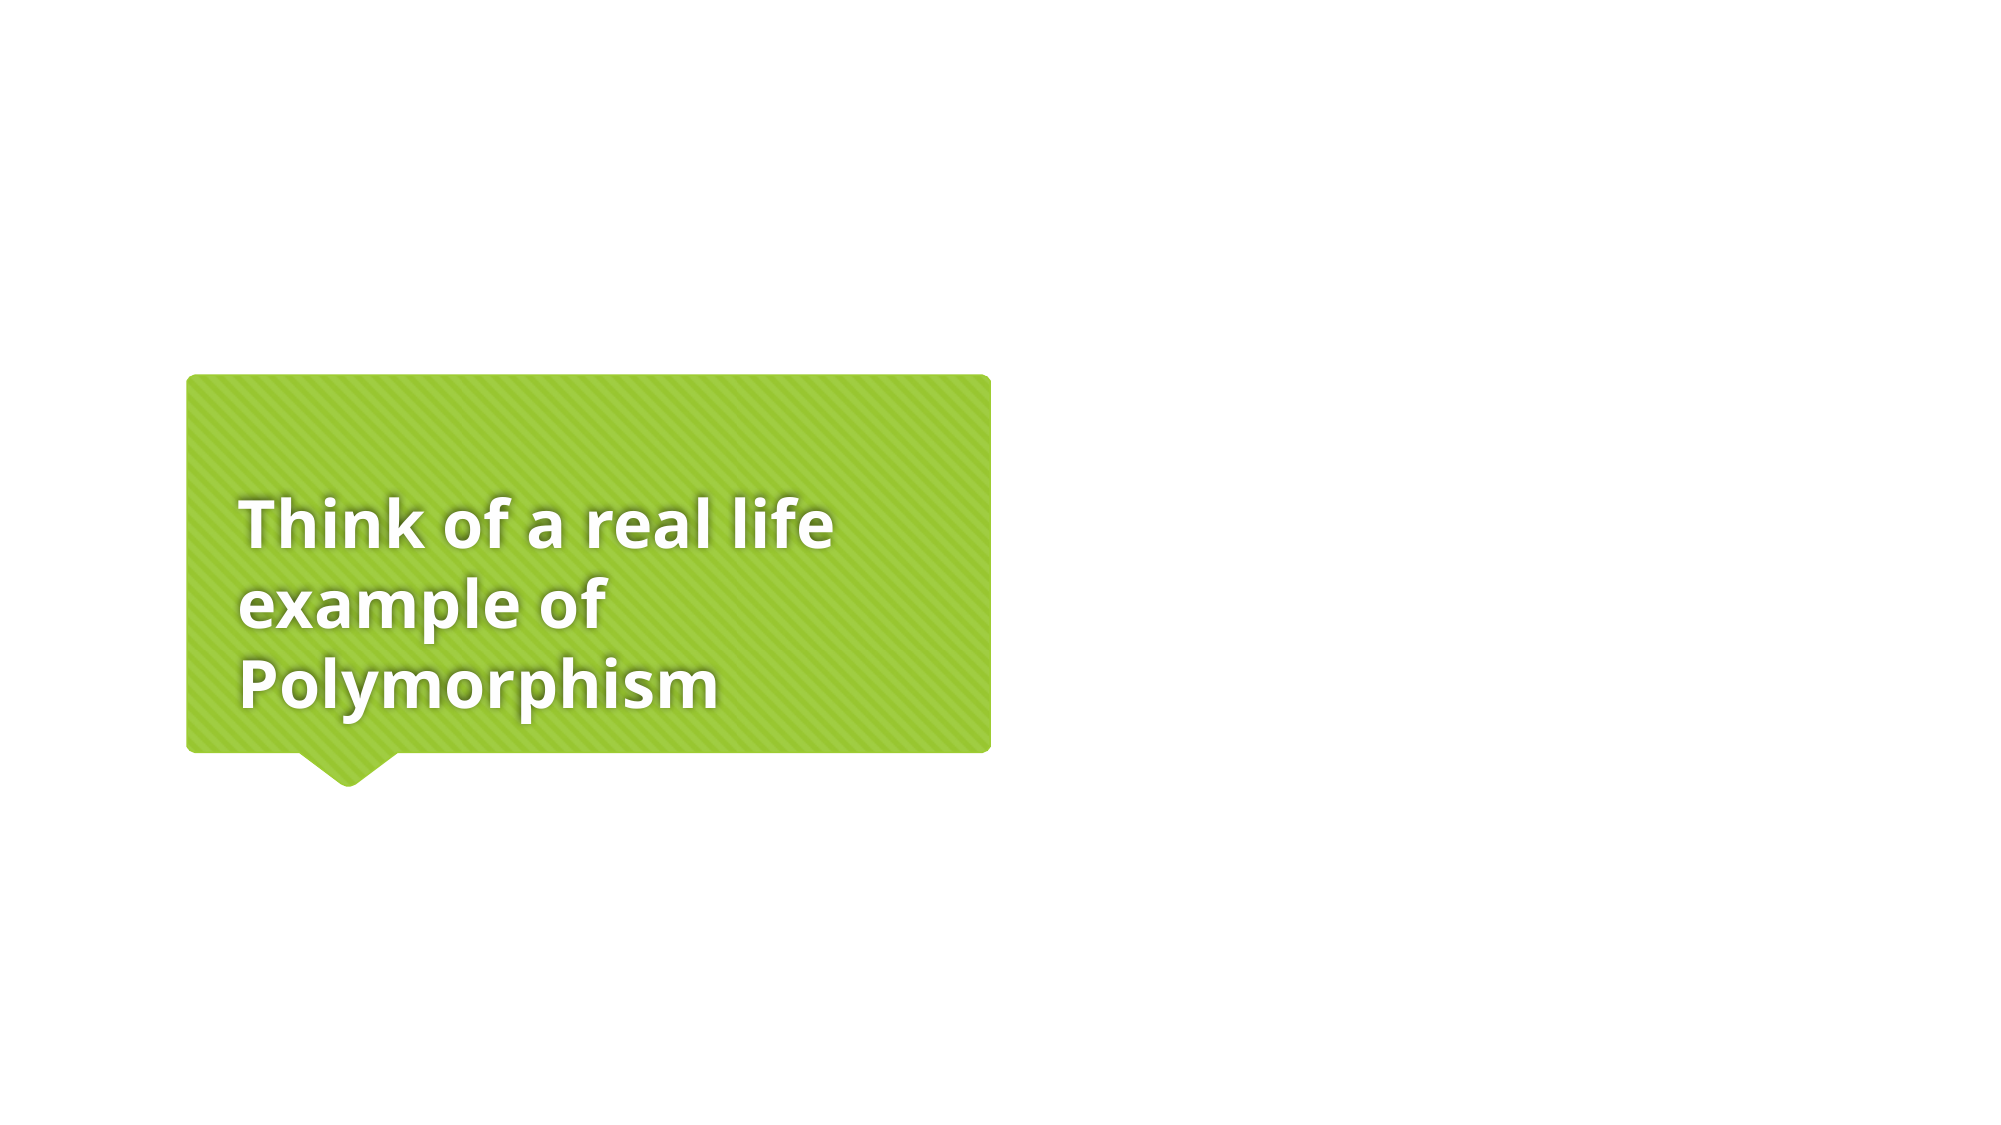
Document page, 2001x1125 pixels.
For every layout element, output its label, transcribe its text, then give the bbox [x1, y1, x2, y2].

title Think of a real life example of Polymorphism [222, 399, 942, 729]
